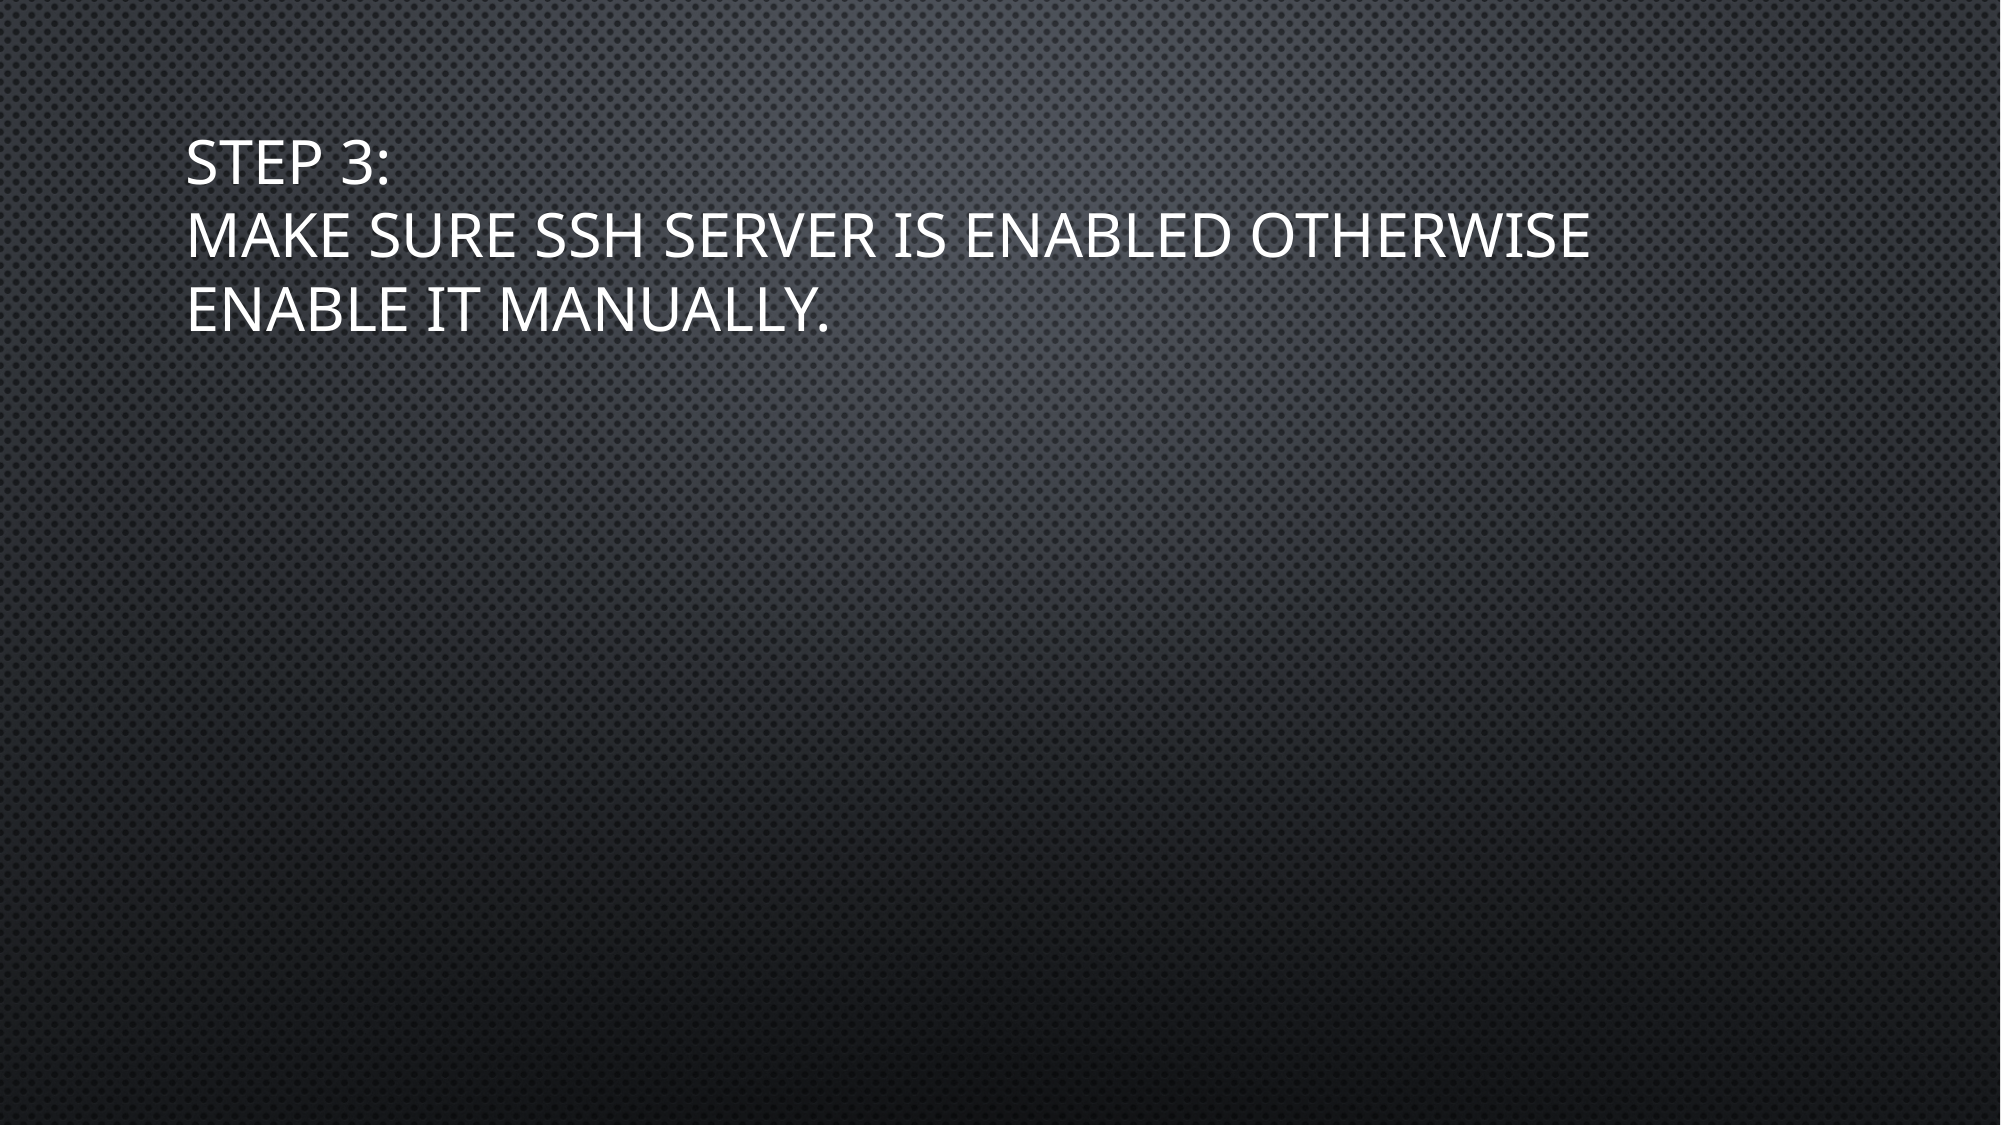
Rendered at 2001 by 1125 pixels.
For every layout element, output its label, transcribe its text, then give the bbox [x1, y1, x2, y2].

title Step 3: Make sure SSH server is enabled otherwise enable it manually. [170, 113, 1796, 427]
